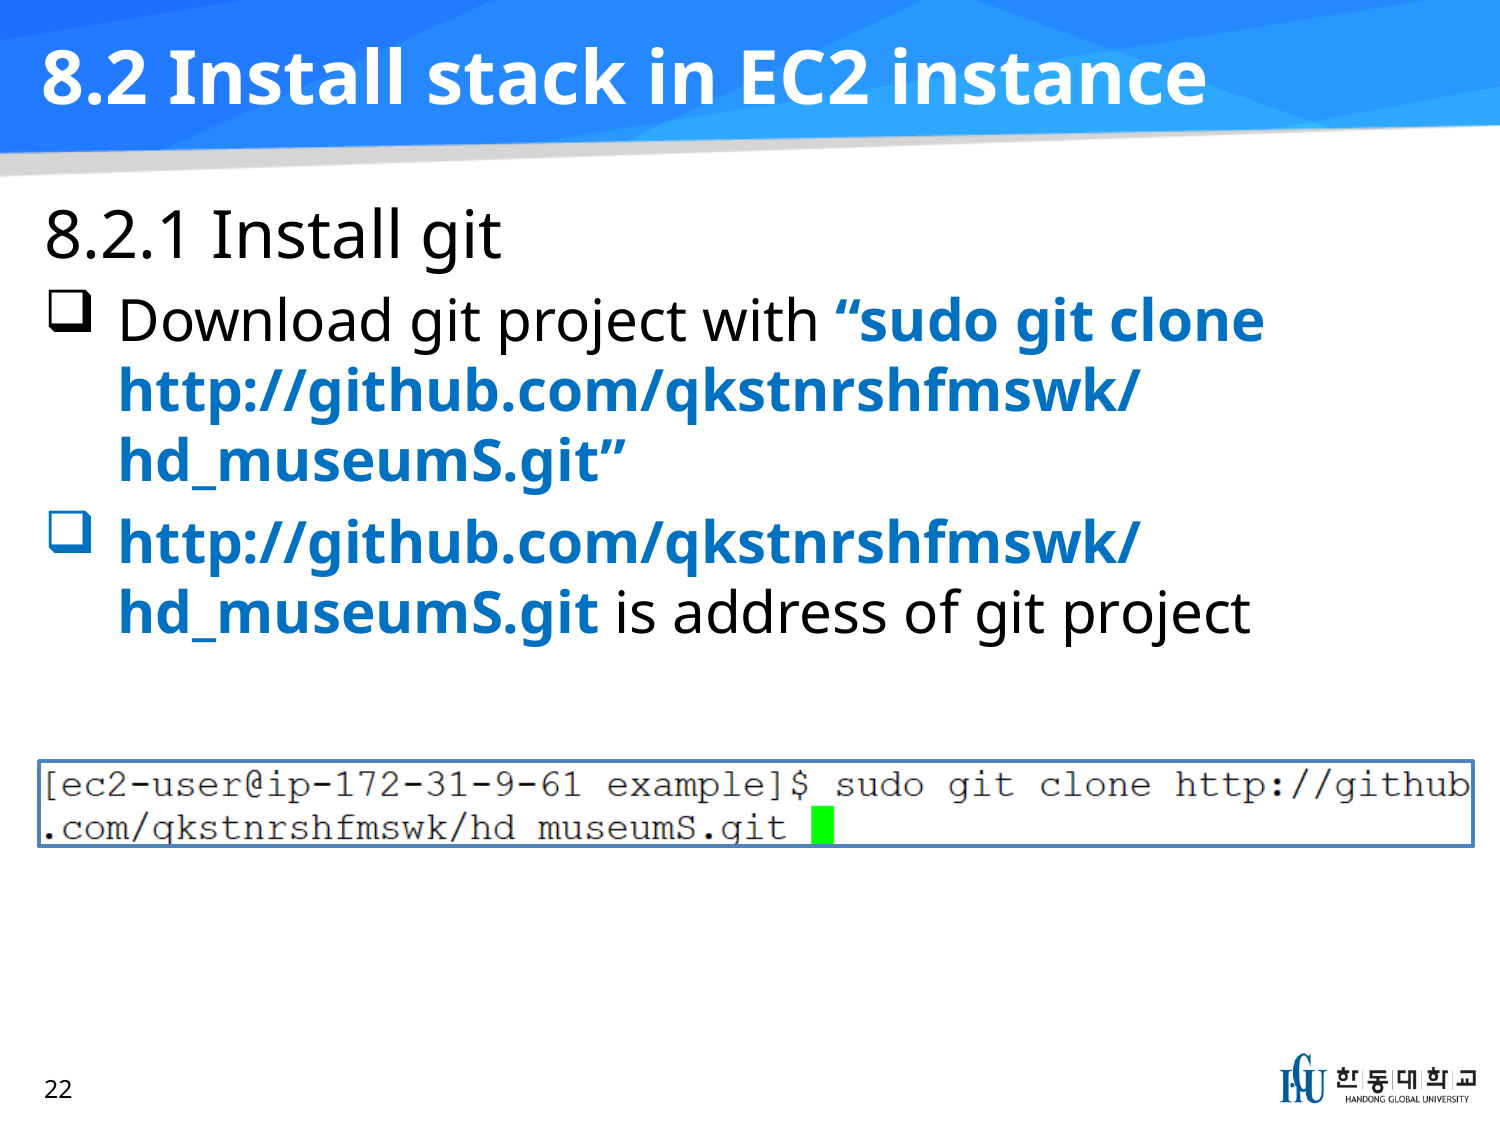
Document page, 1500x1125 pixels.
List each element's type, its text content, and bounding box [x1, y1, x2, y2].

title 8.2 Install stack in EC2 instance [41, 2, 1471, 147]
picture [0, 0, 1500, 1125]
list 8.2.1 Install git Download git project with “sudo git clone http://github.com/qkstnrshfmswk/hd_museumS.git” http://github.com/qkstnrshfmswk/hd_museumS.git is address of git project [29, 184, 1471, 1035]
slide_number 22 [29, 1066, 148, 1106]
